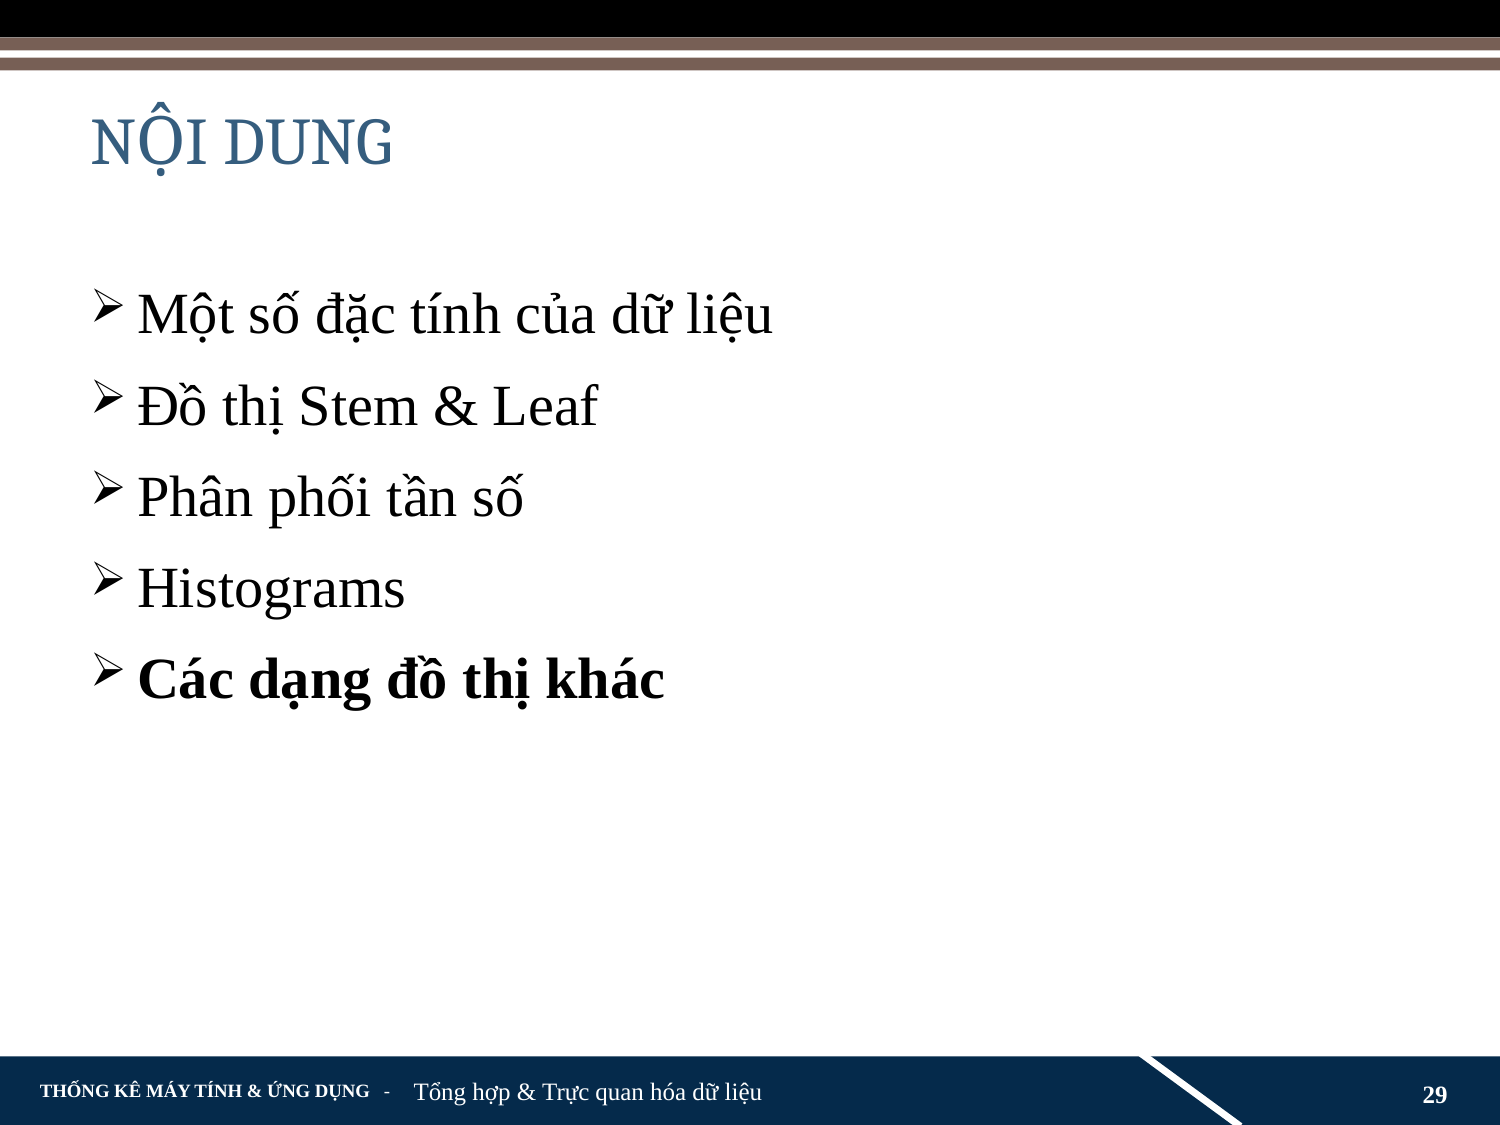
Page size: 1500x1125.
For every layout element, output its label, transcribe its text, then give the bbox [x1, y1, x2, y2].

slide_number 29 [1347, 1074, 1463, 1113]
list Một số đặc tính của dữ liệu Đồ thị Stem & Leaf Phân phối tần số Histograms Các dạng đồ thị khác [75, 276, 1433, 1041]
title NỘI DUNG [75, 99, 1433, 253]
footer Tổng hợp & Trực quan hóa dữ liệu [398, 1067, 1087, 1106]
